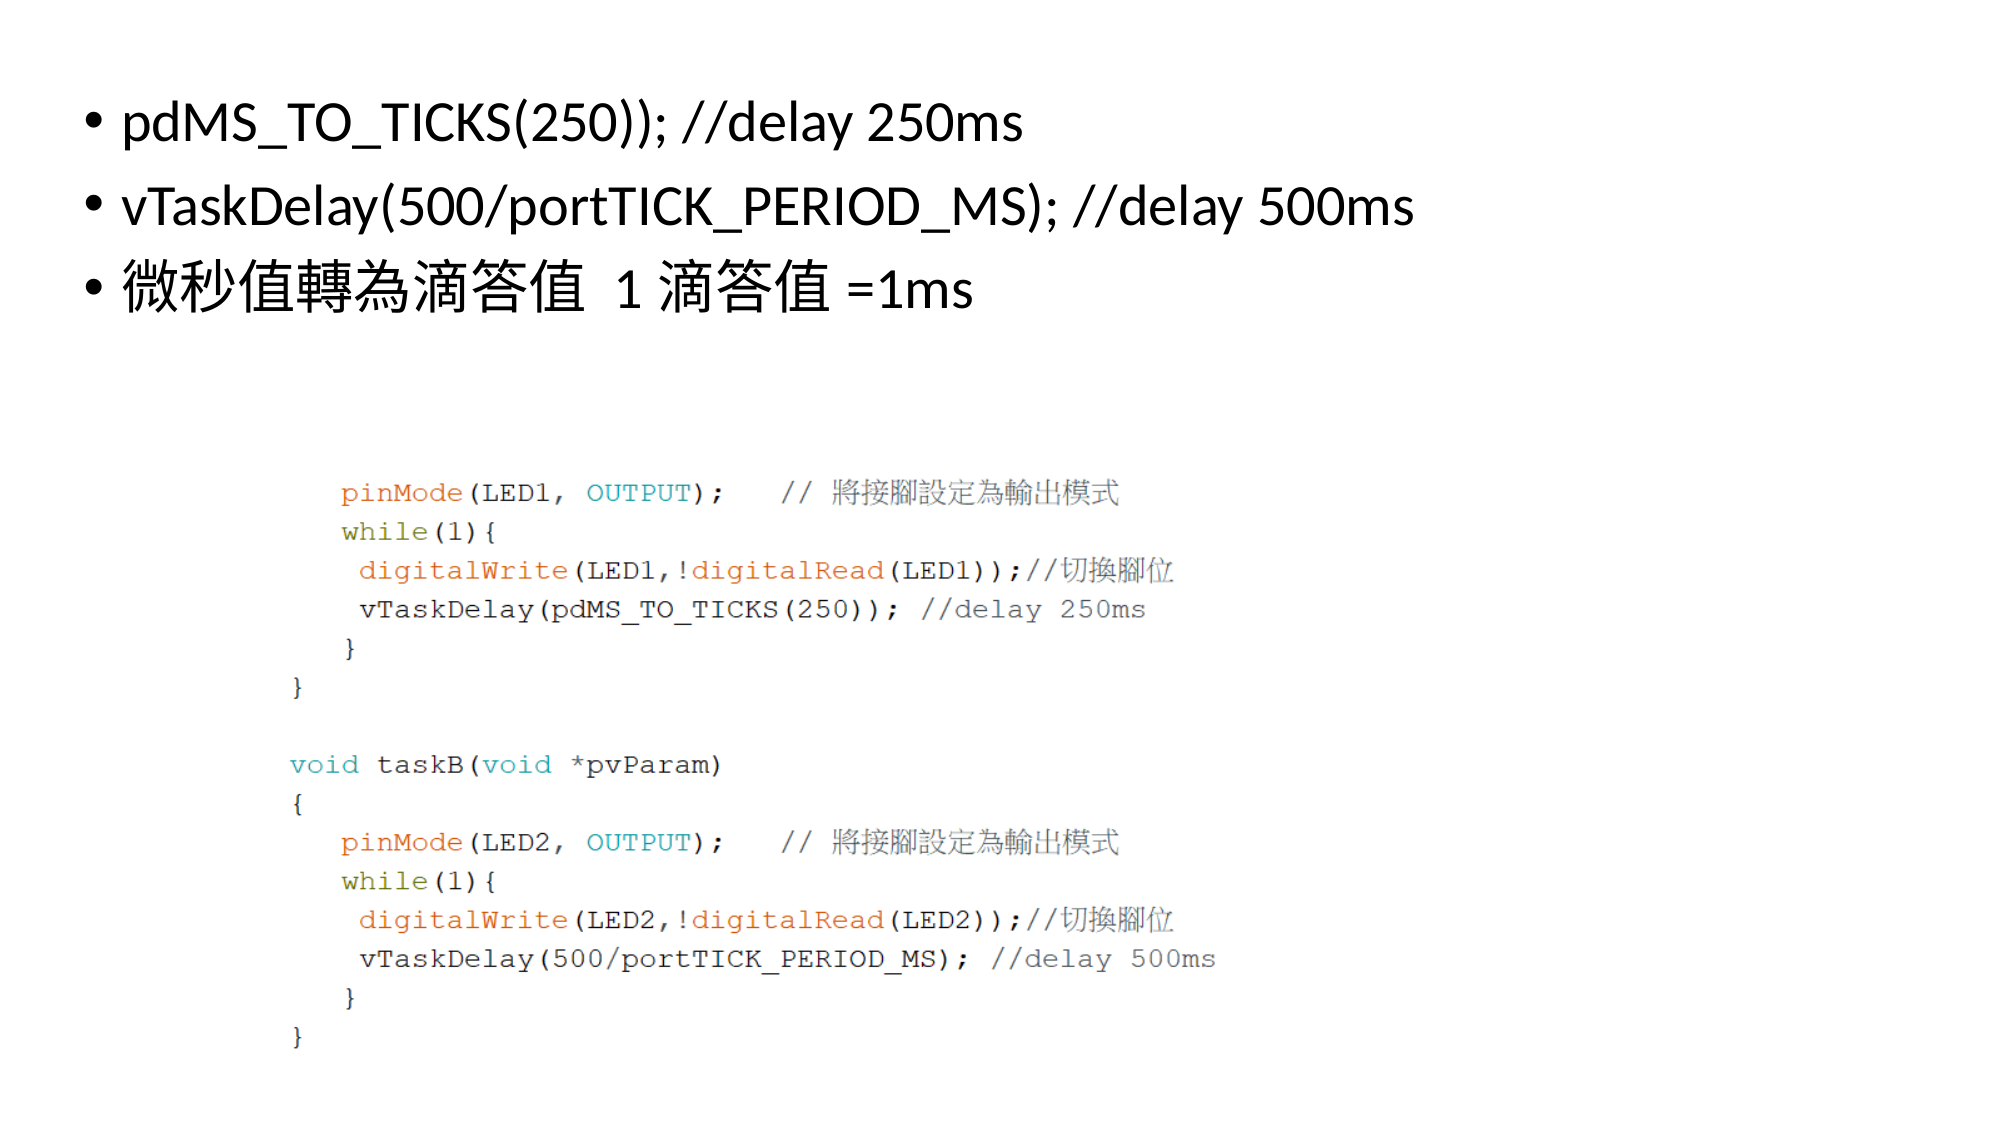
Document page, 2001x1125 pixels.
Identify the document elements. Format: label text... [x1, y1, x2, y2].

picture [284, 471, 1296, 1061]
list pdMS_TO_TICKS(250)); //delay 250ms vTaskDelay(500/portTICK_PERIOD_MS); //delay 500ms 微秒值轉為滴答值 1滴答值=1ms [68, 83, 1794, 530]
